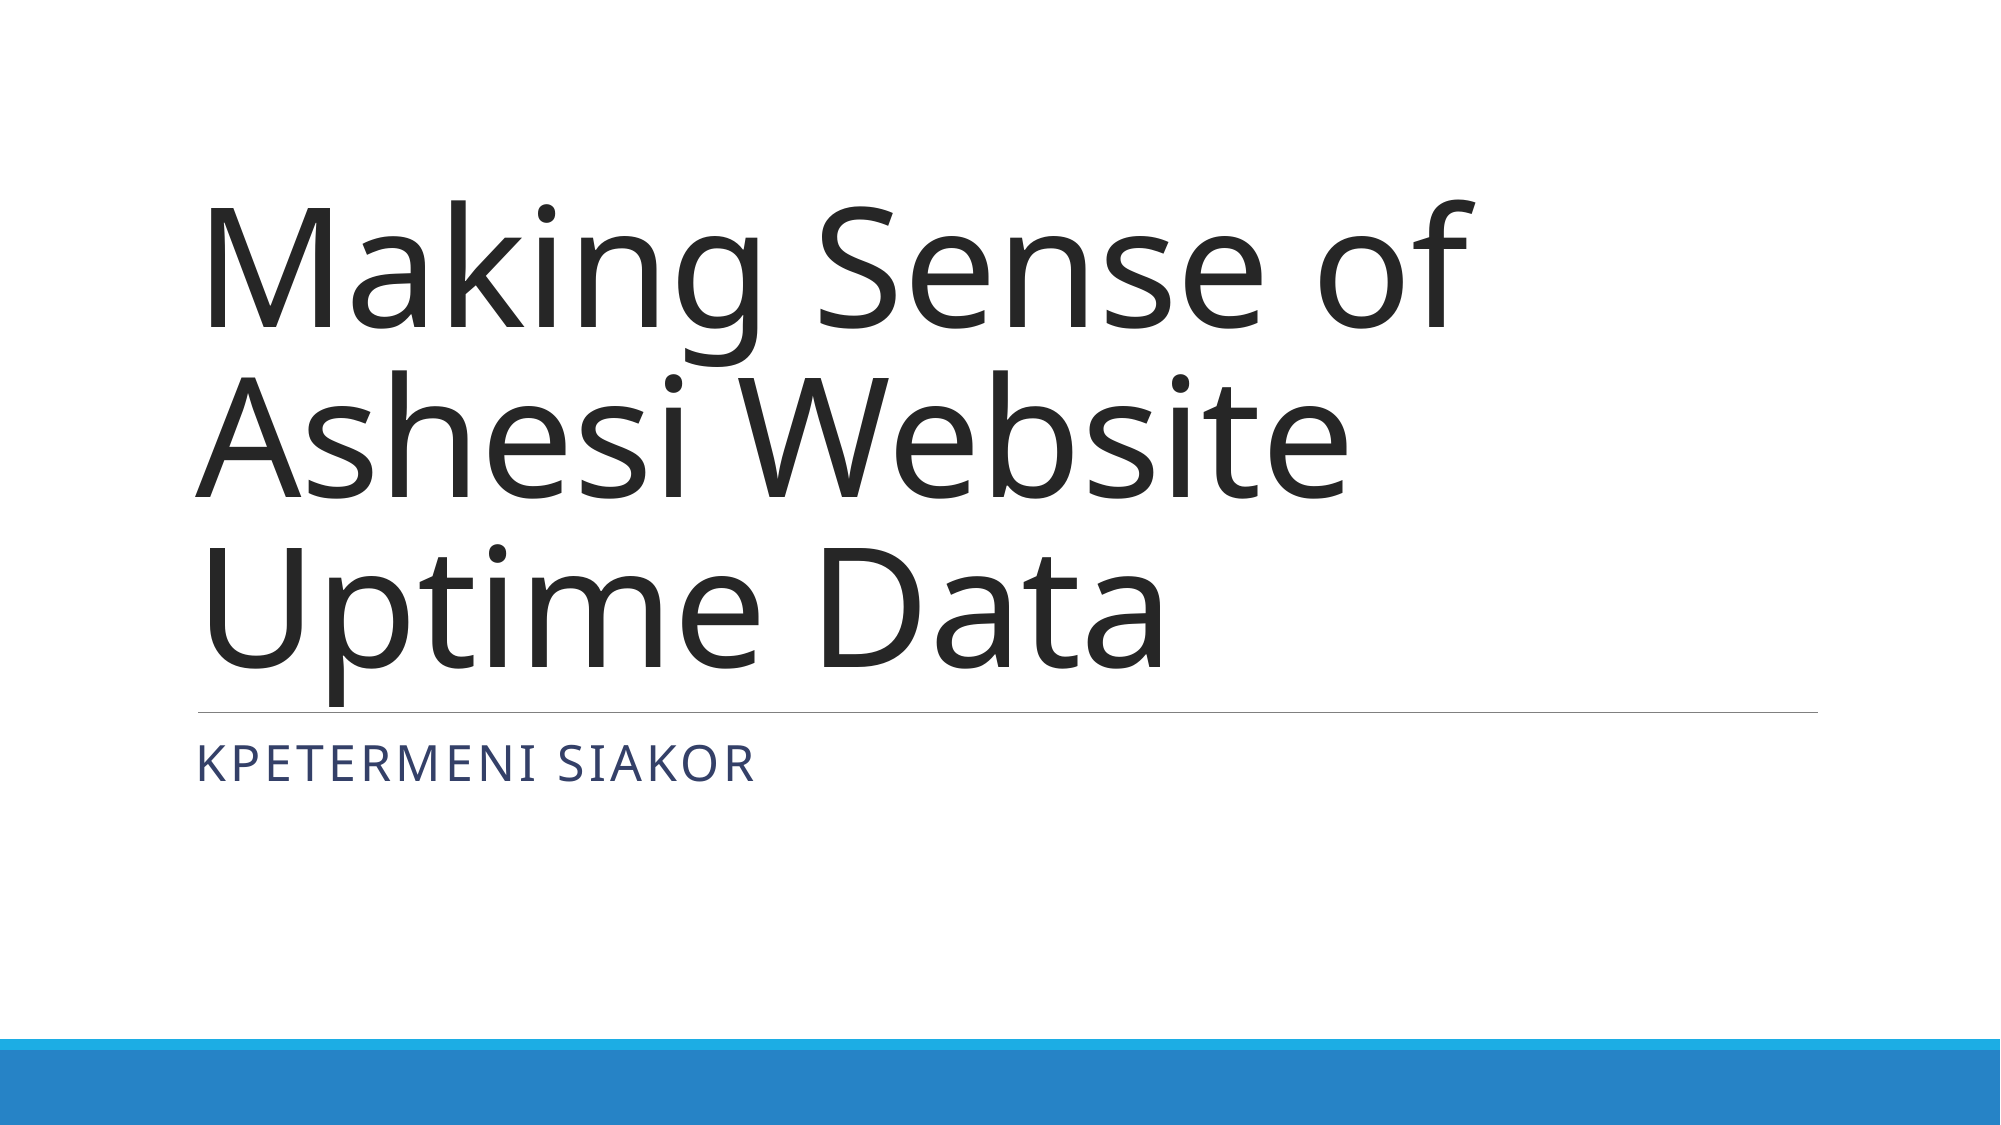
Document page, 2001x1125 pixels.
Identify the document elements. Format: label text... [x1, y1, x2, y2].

subtitle Kpetermeni Siakor [180, 730, 1831, 919]
title Making Sense of Ashesi Website Uptime Data [180, 124, 1830, 710]
